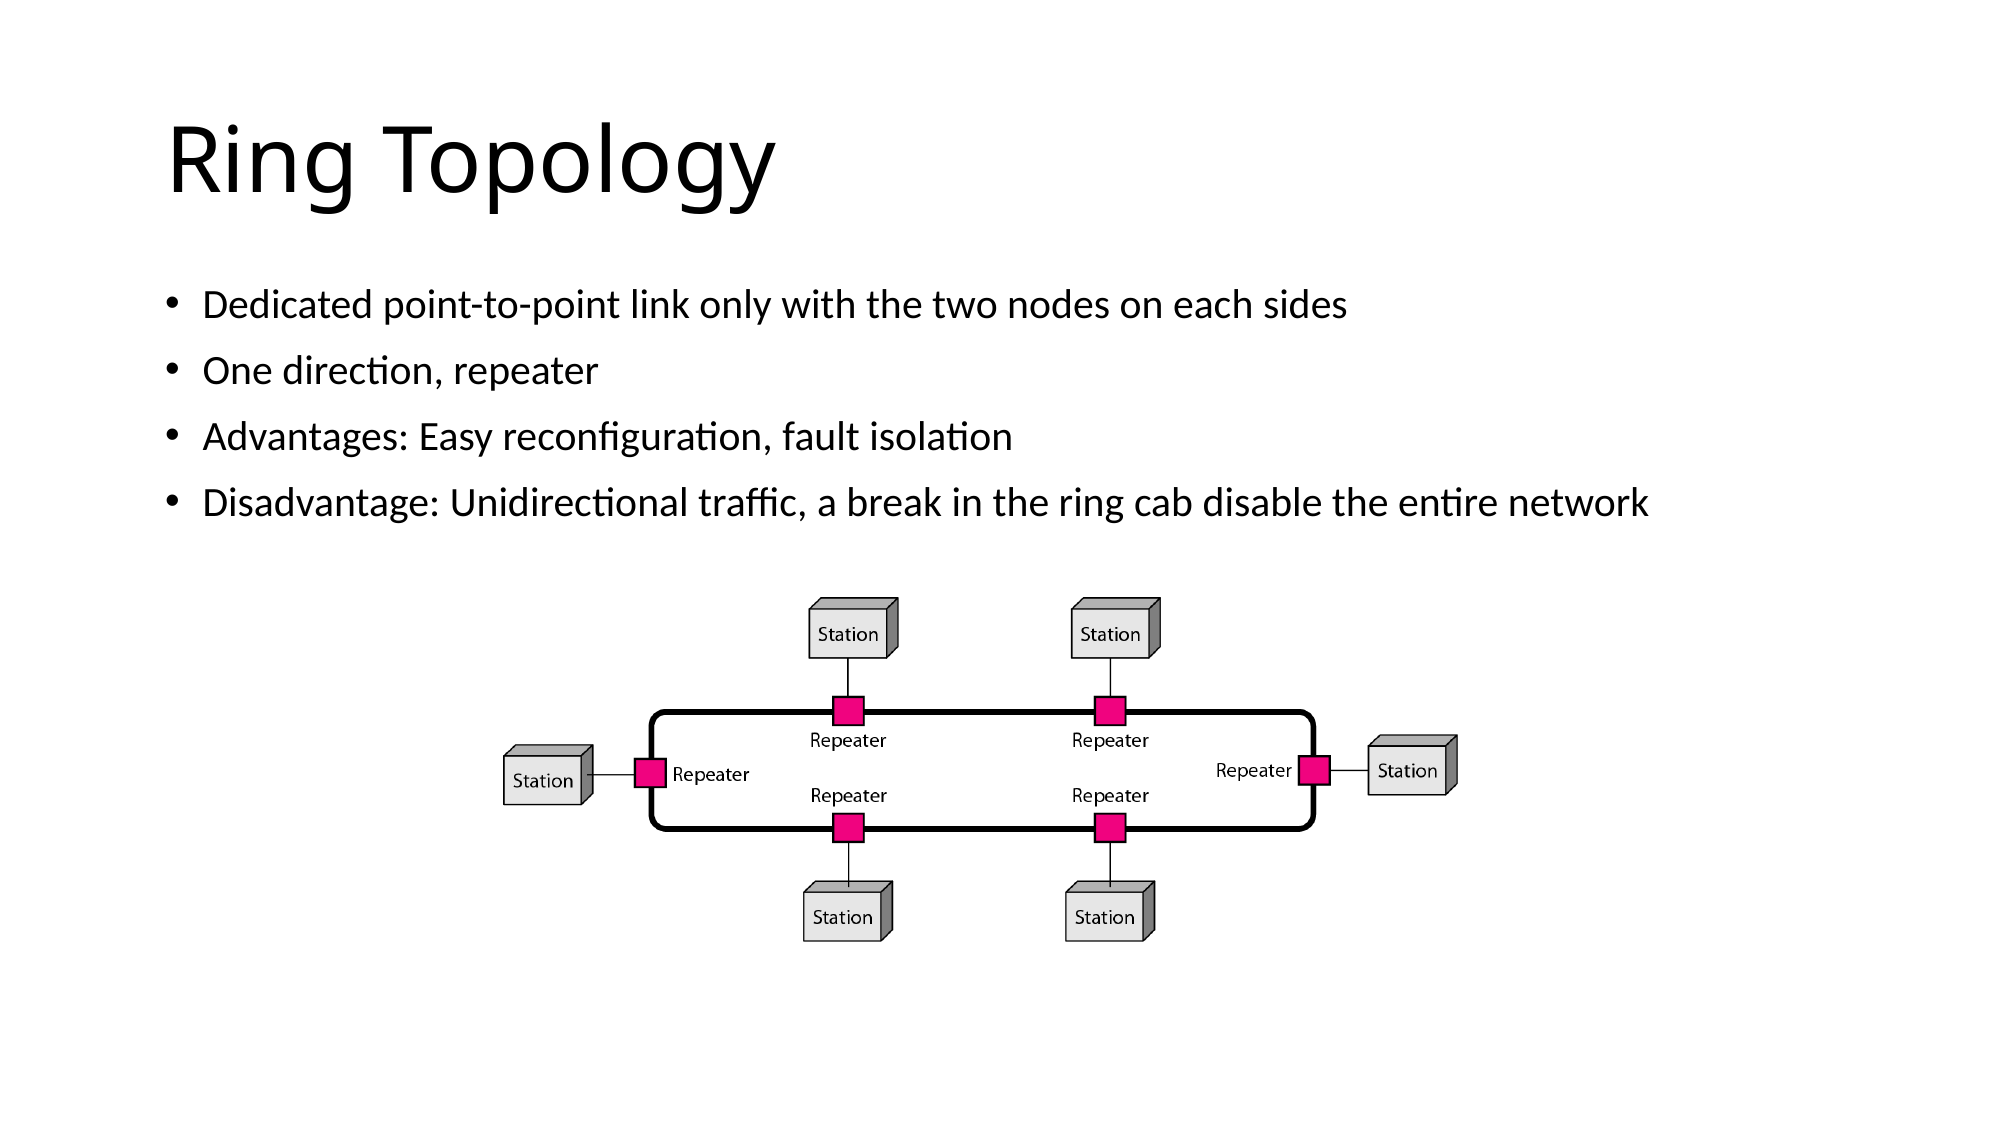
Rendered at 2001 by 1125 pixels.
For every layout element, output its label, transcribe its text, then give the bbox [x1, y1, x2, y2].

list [503, 597, 1458, 942]
list Dedicated point-to-point link only with the two nodes on each sides One direction, repeater Advantages: Easy reconfiguration, fault isolation Disadvantage: Unidirectional traffic, a break in the ring cab disable the entire network [150, 275, 1850, 619]
title Ring Topology [150, 87, 1850, 238]
